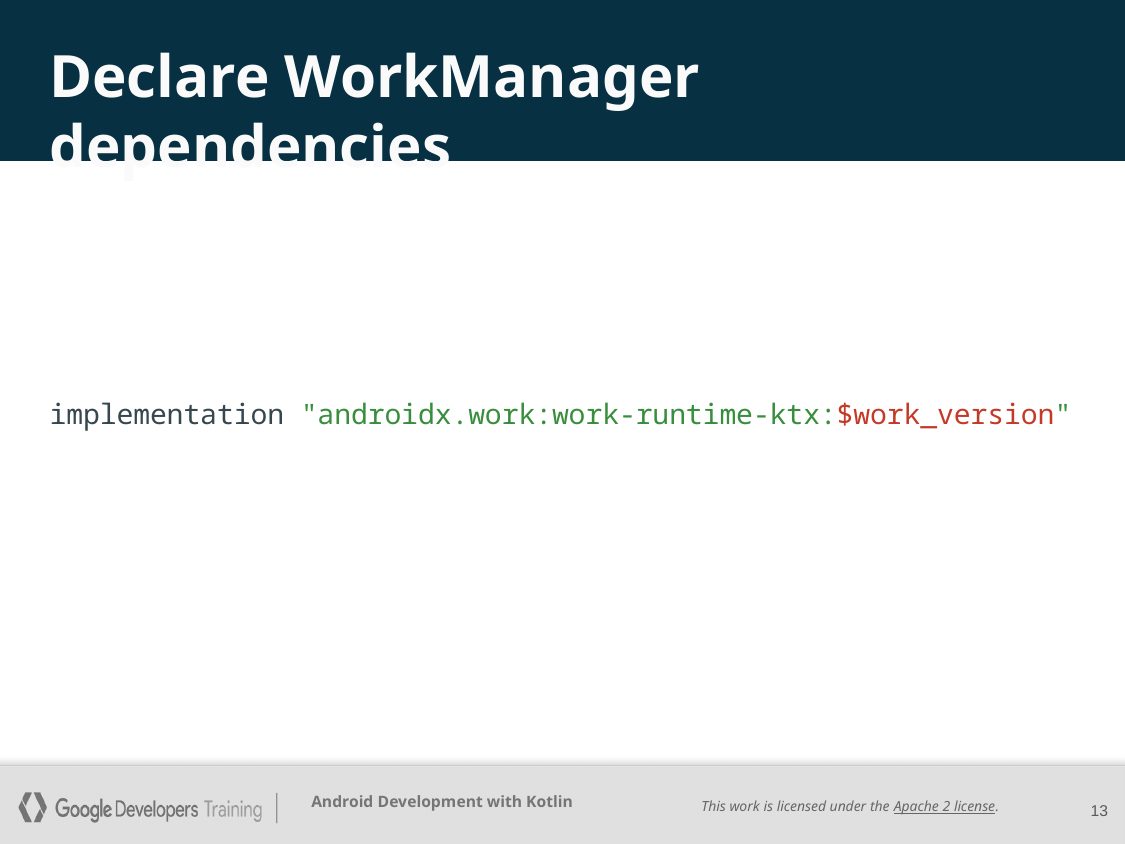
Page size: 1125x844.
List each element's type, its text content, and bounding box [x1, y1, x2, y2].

slide_number 13 [1051, 777, 1120, 842]
picture [0, 161, 1125, 844]
title Declare WorkManager dependencies [38, 28, 1087, 122]
list implementation "androidx.work:work-runtime-ktx:$work_version" [38, 367, 1087, 476]
